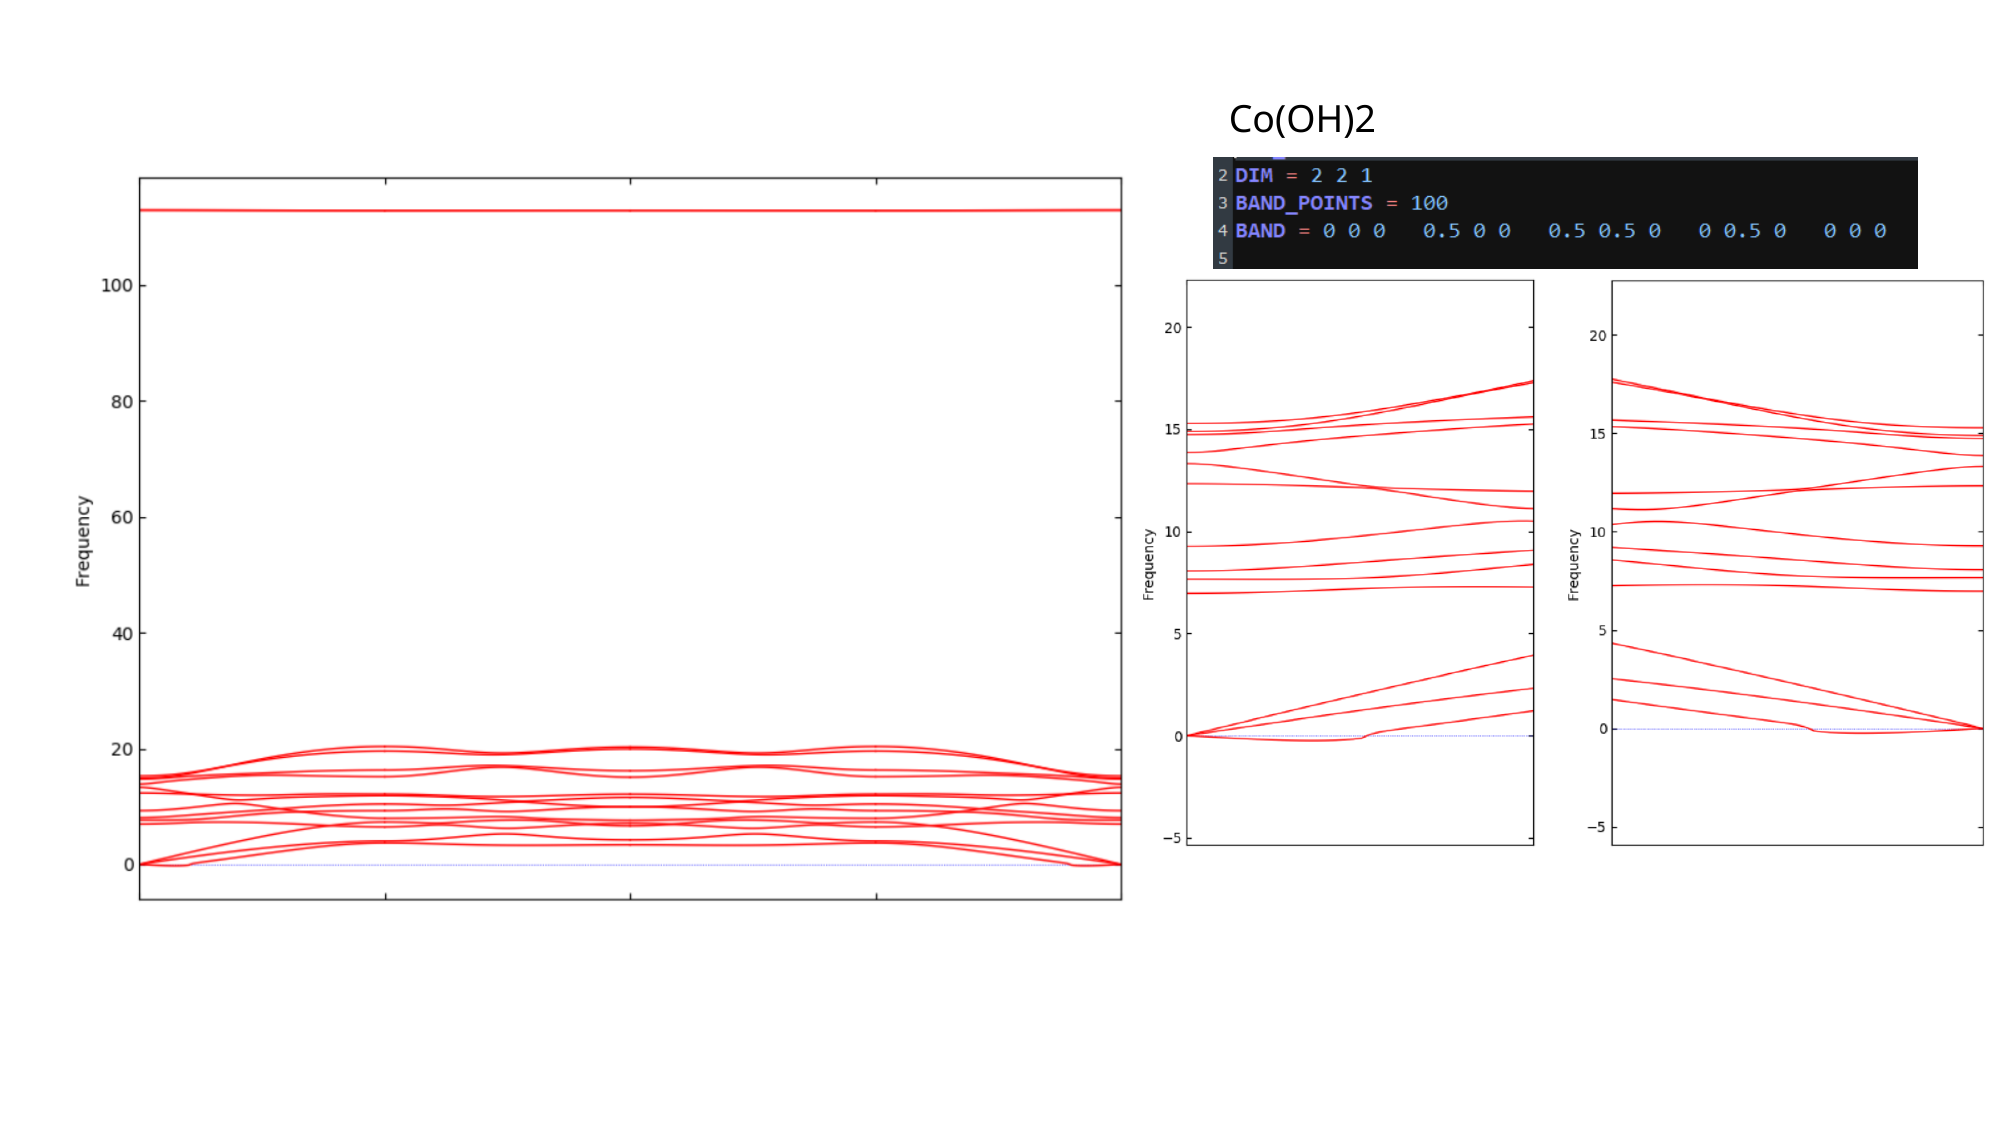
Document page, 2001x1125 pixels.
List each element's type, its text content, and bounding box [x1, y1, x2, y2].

picture [58, 156, 2000, 917]
text_box Co(OH)2 [1213, 88, 1592, 148]
